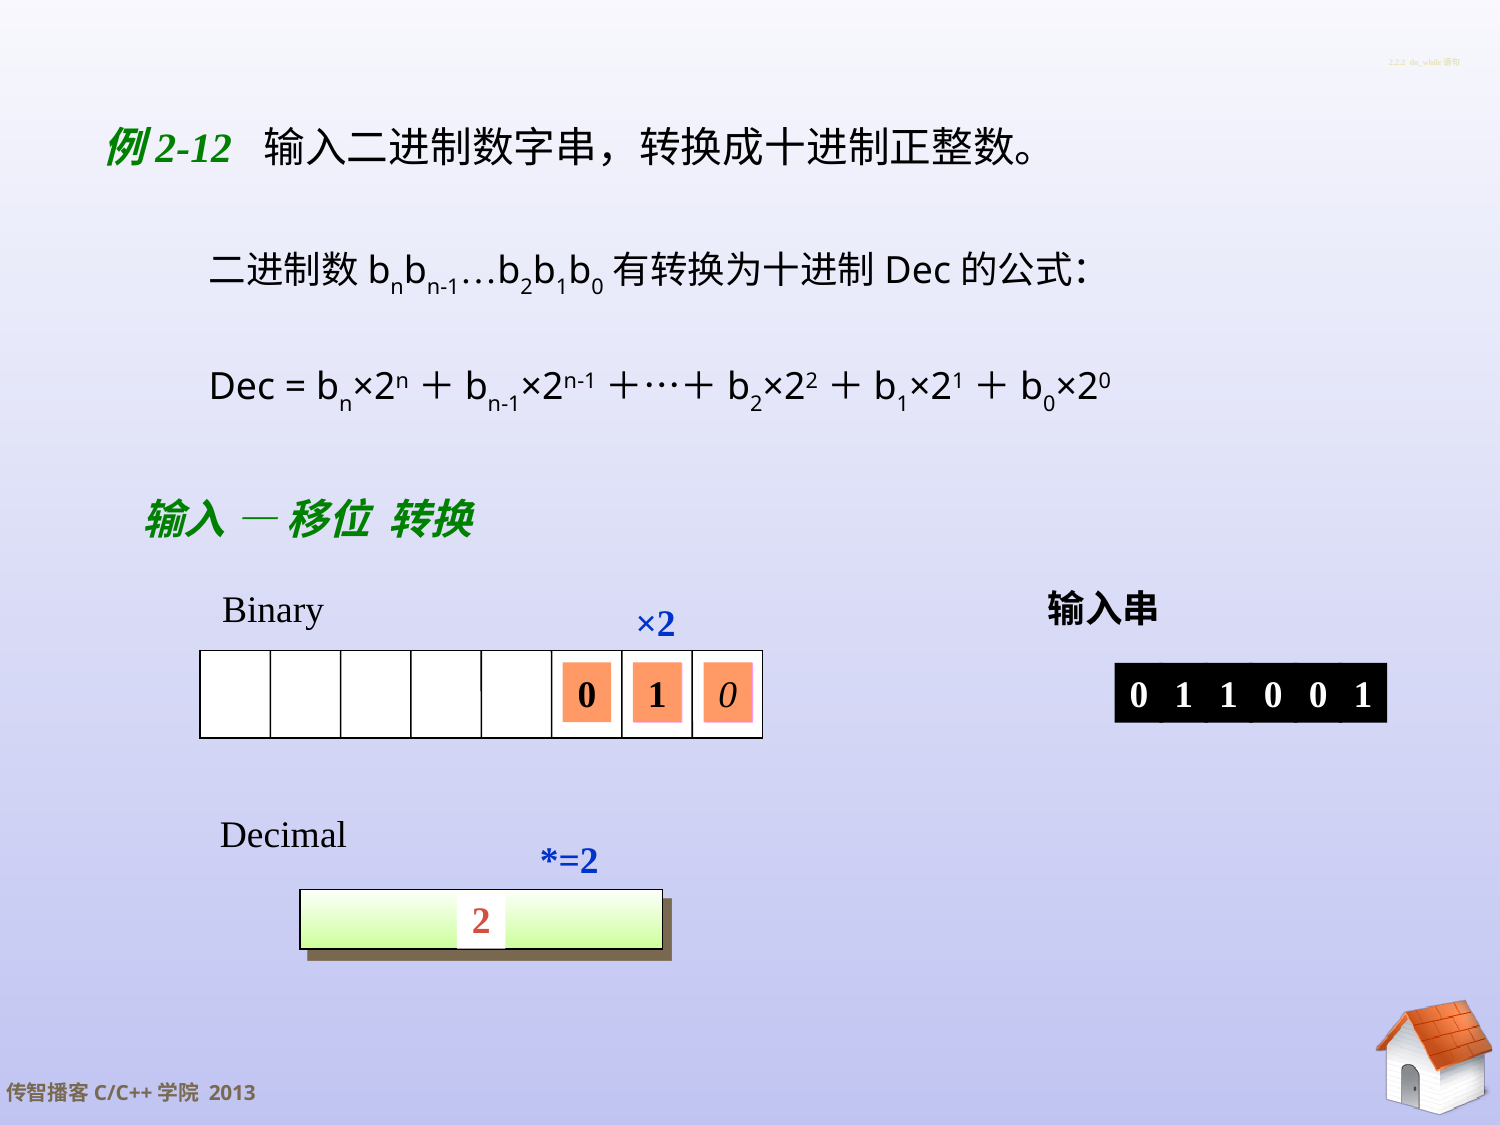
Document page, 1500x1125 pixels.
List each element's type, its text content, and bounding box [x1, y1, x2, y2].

text_box 二进制数bnbn-1…b2b1b0有转换为十进制Dec的公式： Dec = bn×2n＋bn-1×2n-1＋…＋b2×22＋b1×21＋b0×20 [193, 174, 1338, 423]
text_box 1 [1164, 662, 1208, 723]
text_box 输入串 [1032, 577, 1176, 638]
text_box 0 [1114, 662, 1164, 723]
text_box 0 [1249, 662, 1293, 723]
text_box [205, 802, 663, 950]
text_box 输入 — 移位 转换 [127, 485, 488, 551]
text_box 1 [1208, 662, 1249, 723]
text_box 例2-12 输入二进制数字串，转换成十进制正整数。 [88, 113, 1072, 178]
text_box 1 [1343, 662, 1388, 723]
picture [1374, 987, 1493, 1125]
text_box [199, 577, 763, 738]
title 2.2.2 do_while语句 [1262, 24, 1475, 100]
text_box 0 [1293, 662, 1343, 723]
